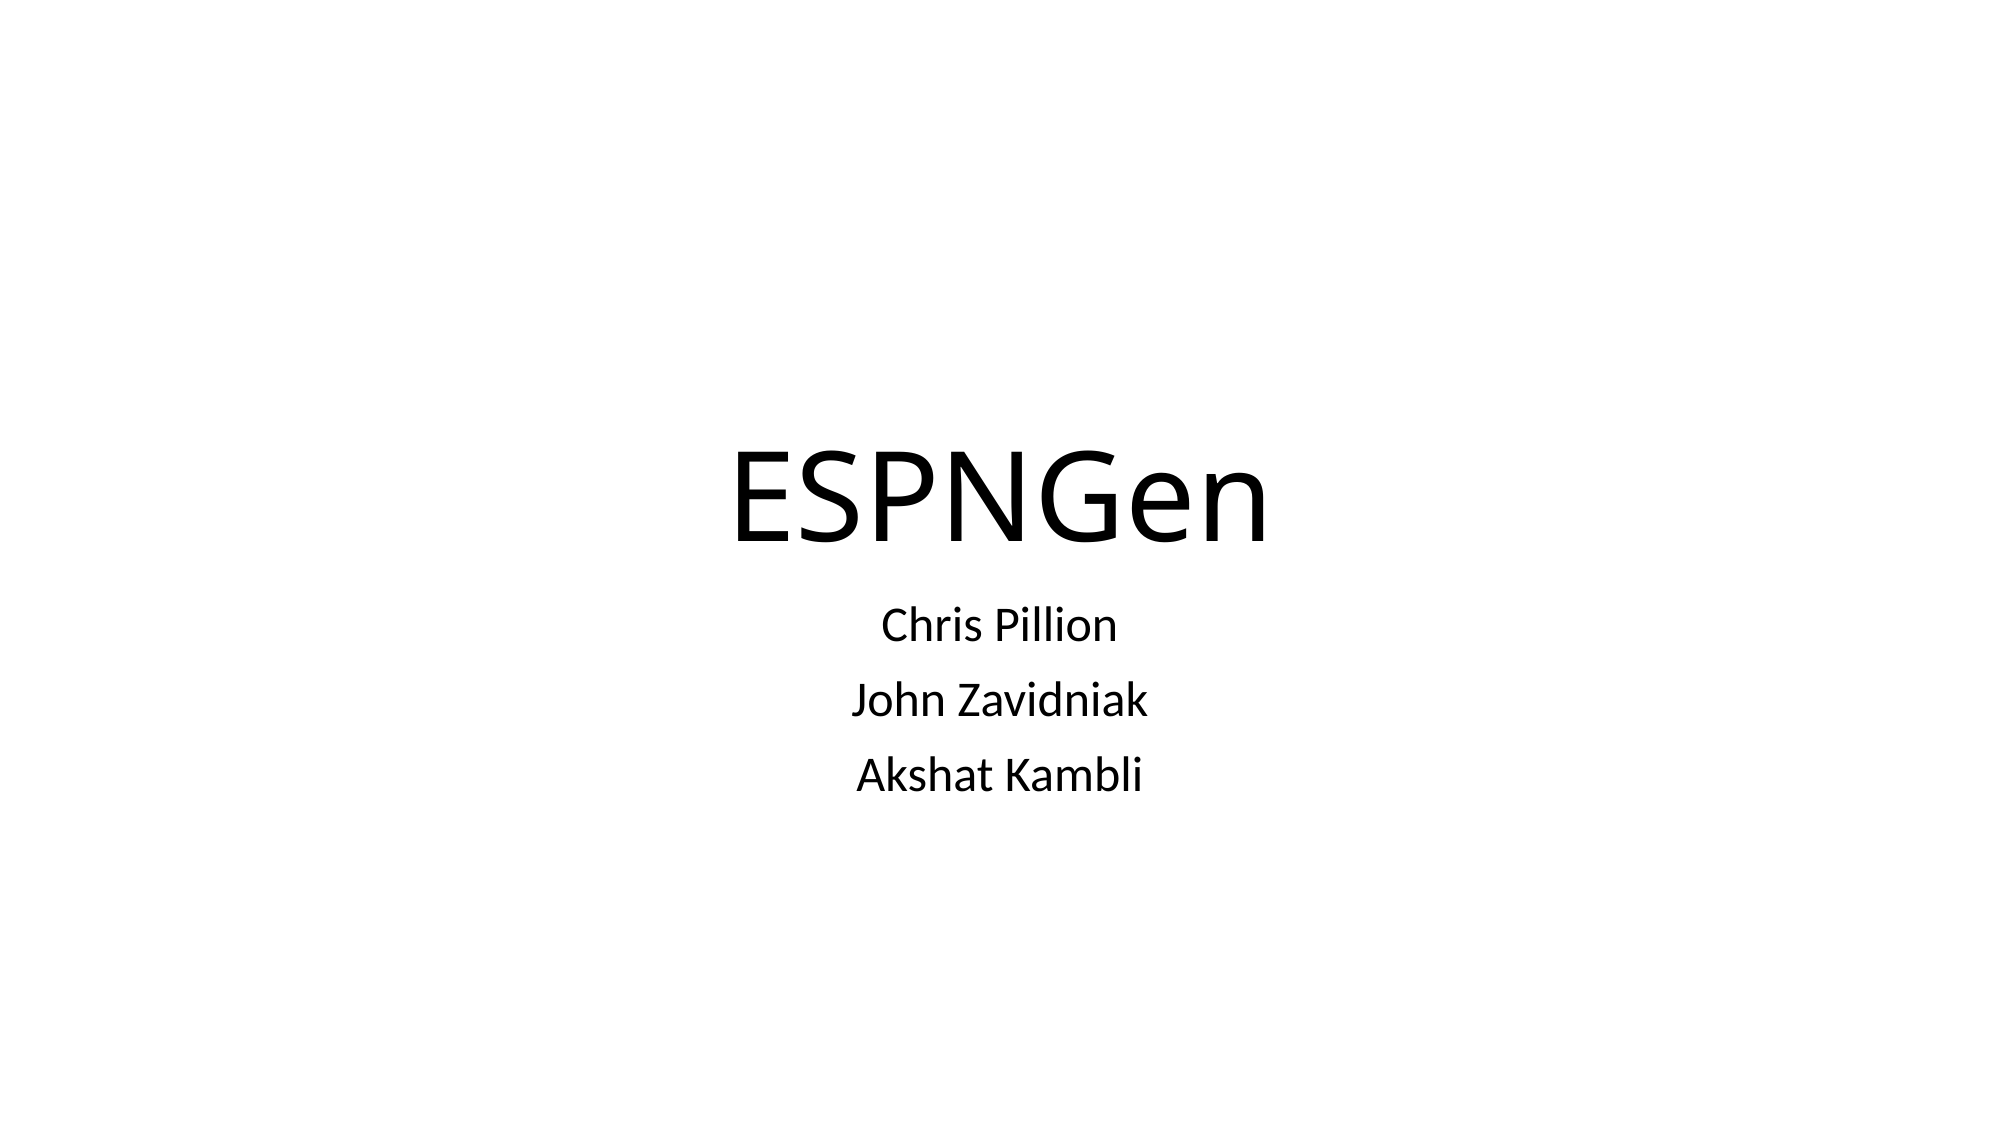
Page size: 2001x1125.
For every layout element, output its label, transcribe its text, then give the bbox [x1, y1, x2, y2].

subtitle Chris Pillion John Zavidniak Akshat Kambli [249, 590, 1750, 863]
title ESPNGen [249, 184, 1750, 576]
